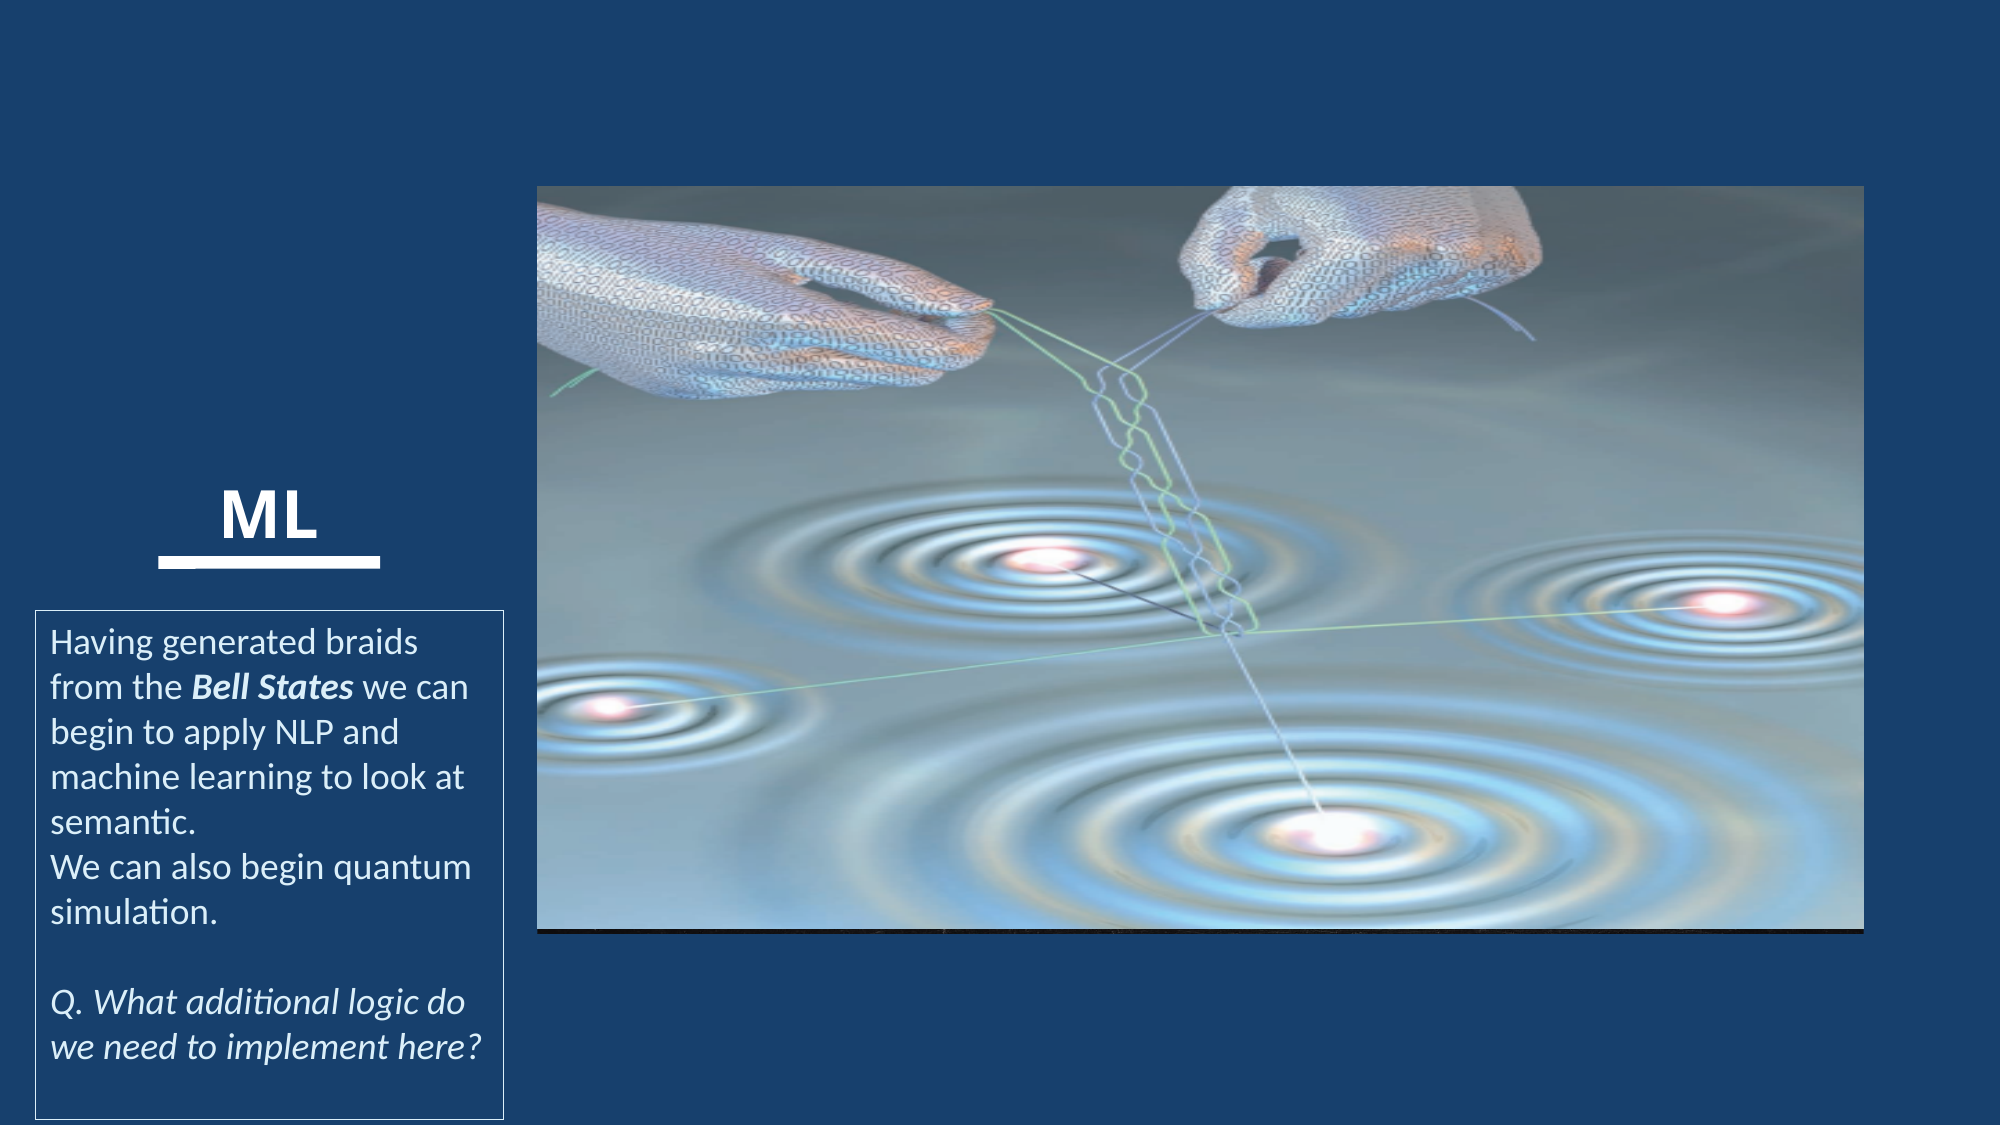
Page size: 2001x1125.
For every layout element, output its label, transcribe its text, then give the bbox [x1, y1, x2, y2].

text_box ML [203, 464, 335, 556]
text_box Having generated braids from the Bell States we can begin to apply NLP and machine learning to look at semantic. We can also begin quantum simulation. Q. What additional logic do we need to implement here? [35, 610, 504, 1120]
picture [537, 186, 1864, 934]
